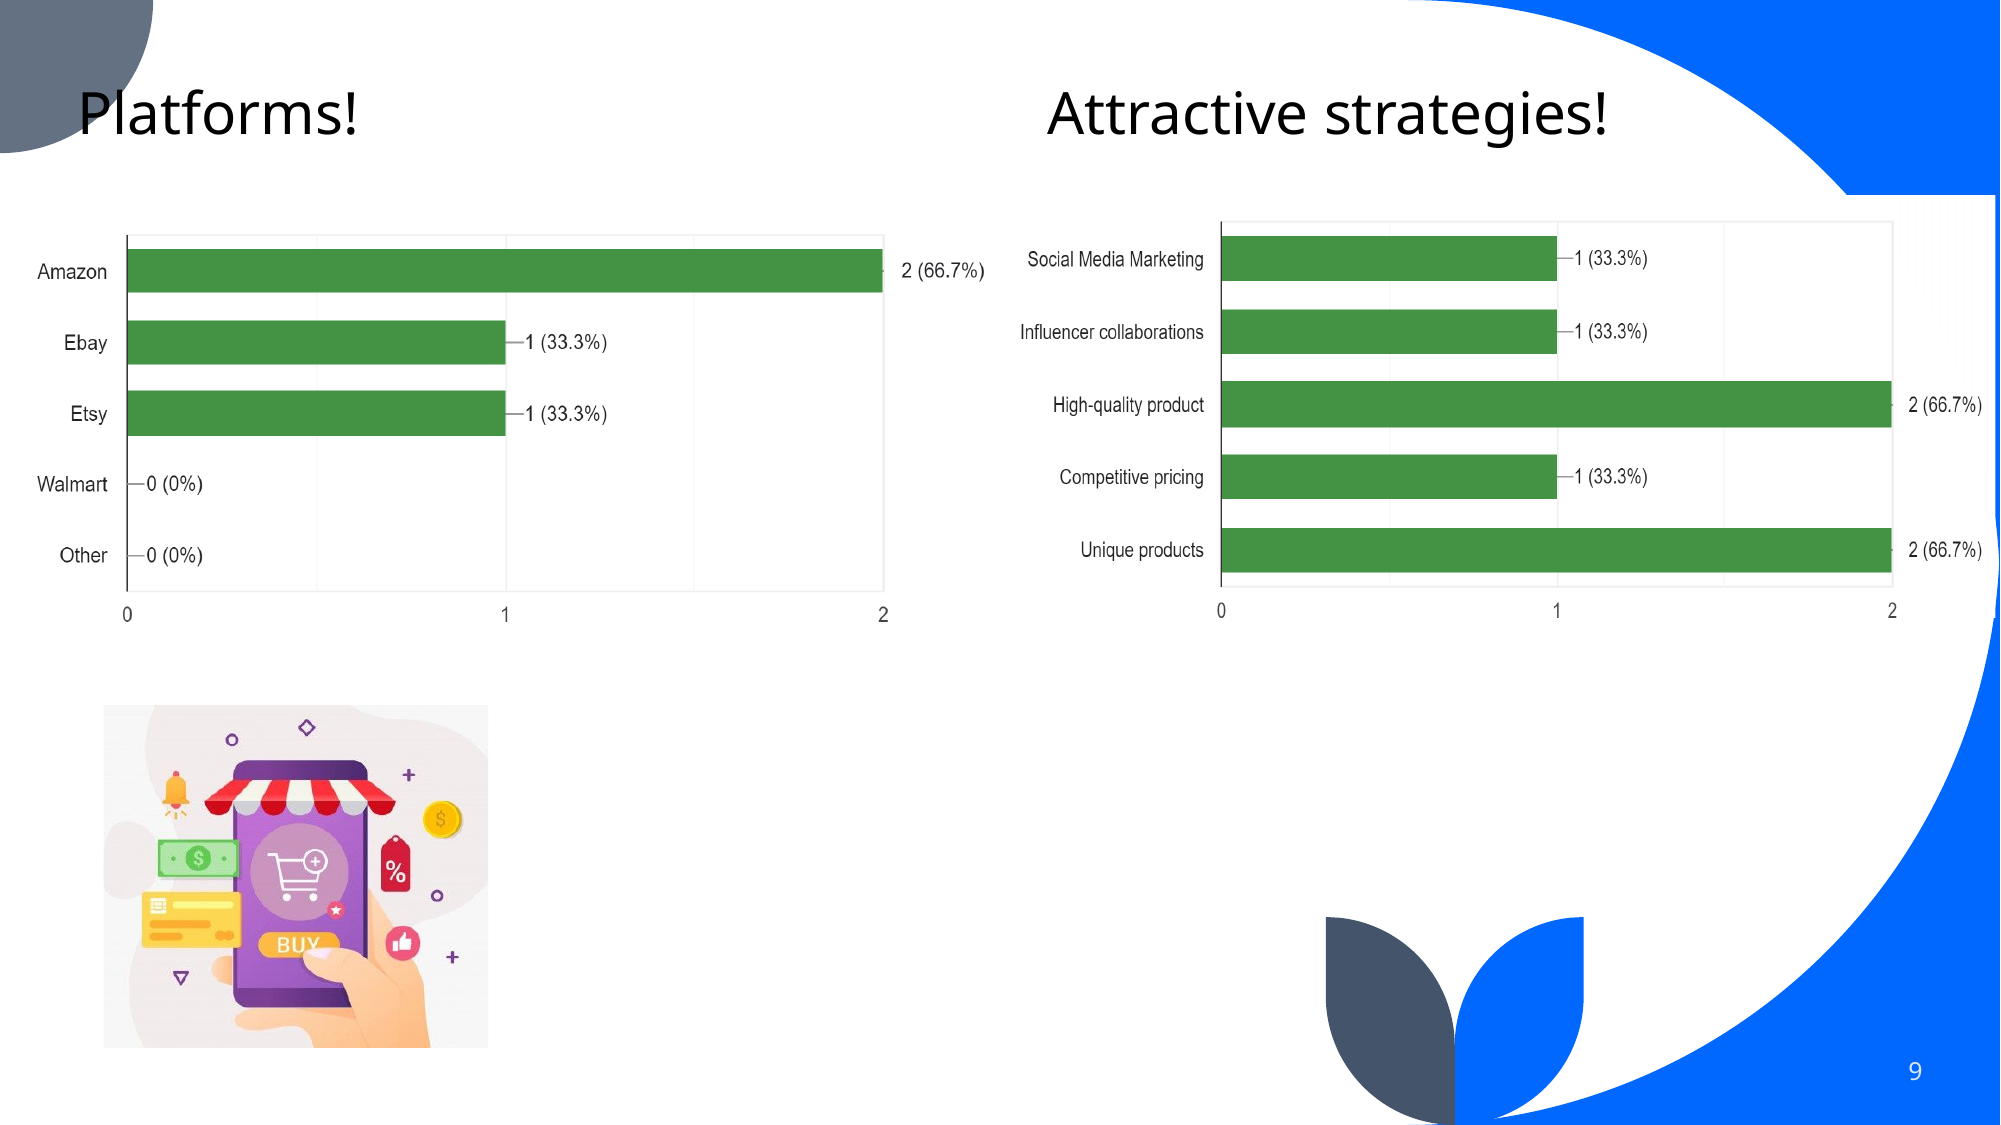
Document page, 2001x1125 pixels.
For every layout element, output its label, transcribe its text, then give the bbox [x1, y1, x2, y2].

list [999, 195, 1996, 618]
slide_number 9 [1665, 1042, 1938, 1103]
list Attractive strategies! [1032, 77, 1938, 154]
list Platforms! [62, 77, 971, 154]
picture [103, 705, 489, 1048]
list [15, 195, 1000, 636]
